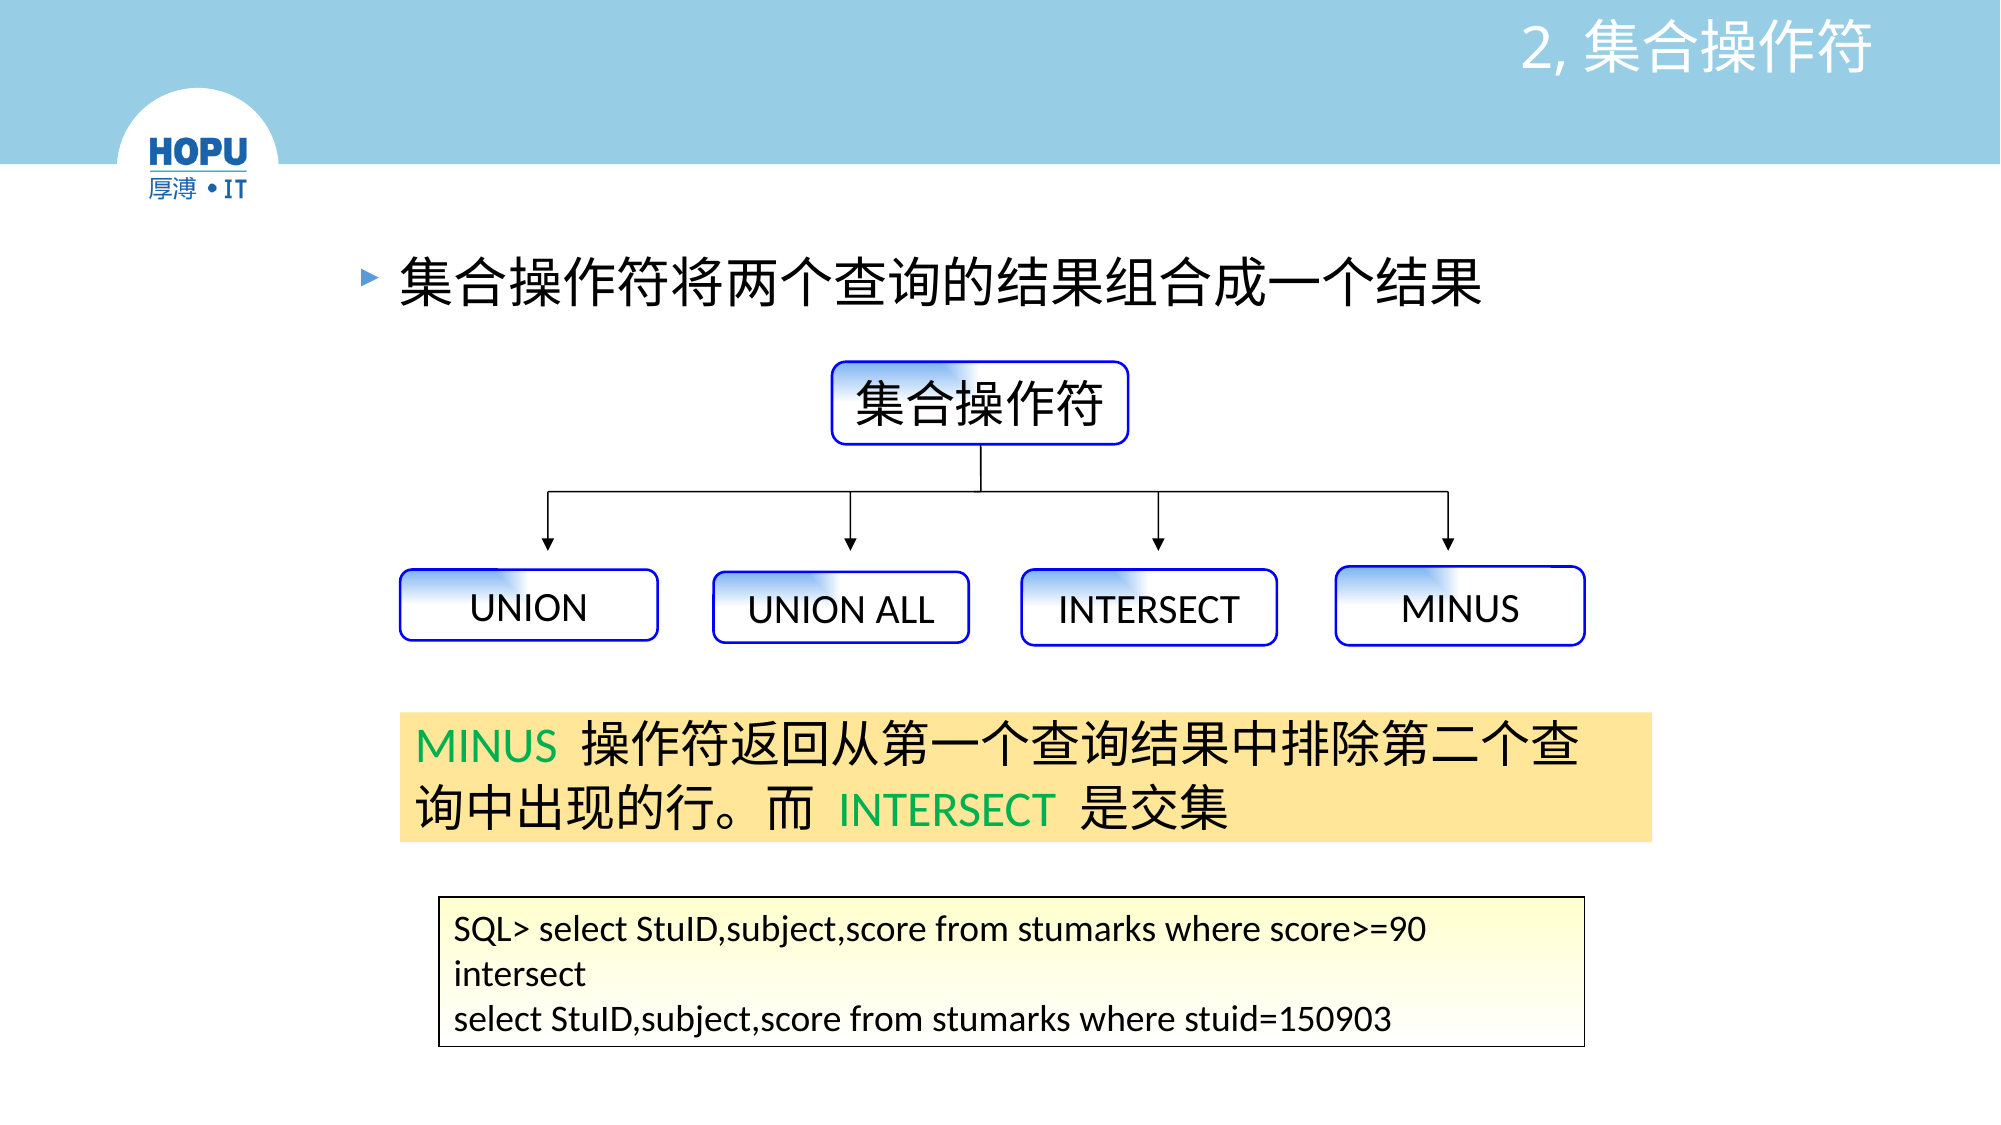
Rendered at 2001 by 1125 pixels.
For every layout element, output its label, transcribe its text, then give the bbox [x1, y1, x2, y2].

text_box MINUS 操作符返回从第一个查询结果中排除第二个查 询中出现的行。而 INTERSECT 是交集 [400, 712, 1653, 843]
text_box SQL> select StuID,subject,score from stumarks where score>=90 intersect select StuID,subject,score from stumarks where stuid=150903 [438, 896, 1585, 1047]
picture [148, 136, 247, 200]
title 2,集合操作符 [1176, 1, 1890, 169]
text_box 集合操作符将两个查询的结果组合成一个结果 [324, 241, 1675, 336]
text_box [400, 361, 1585, 646]
